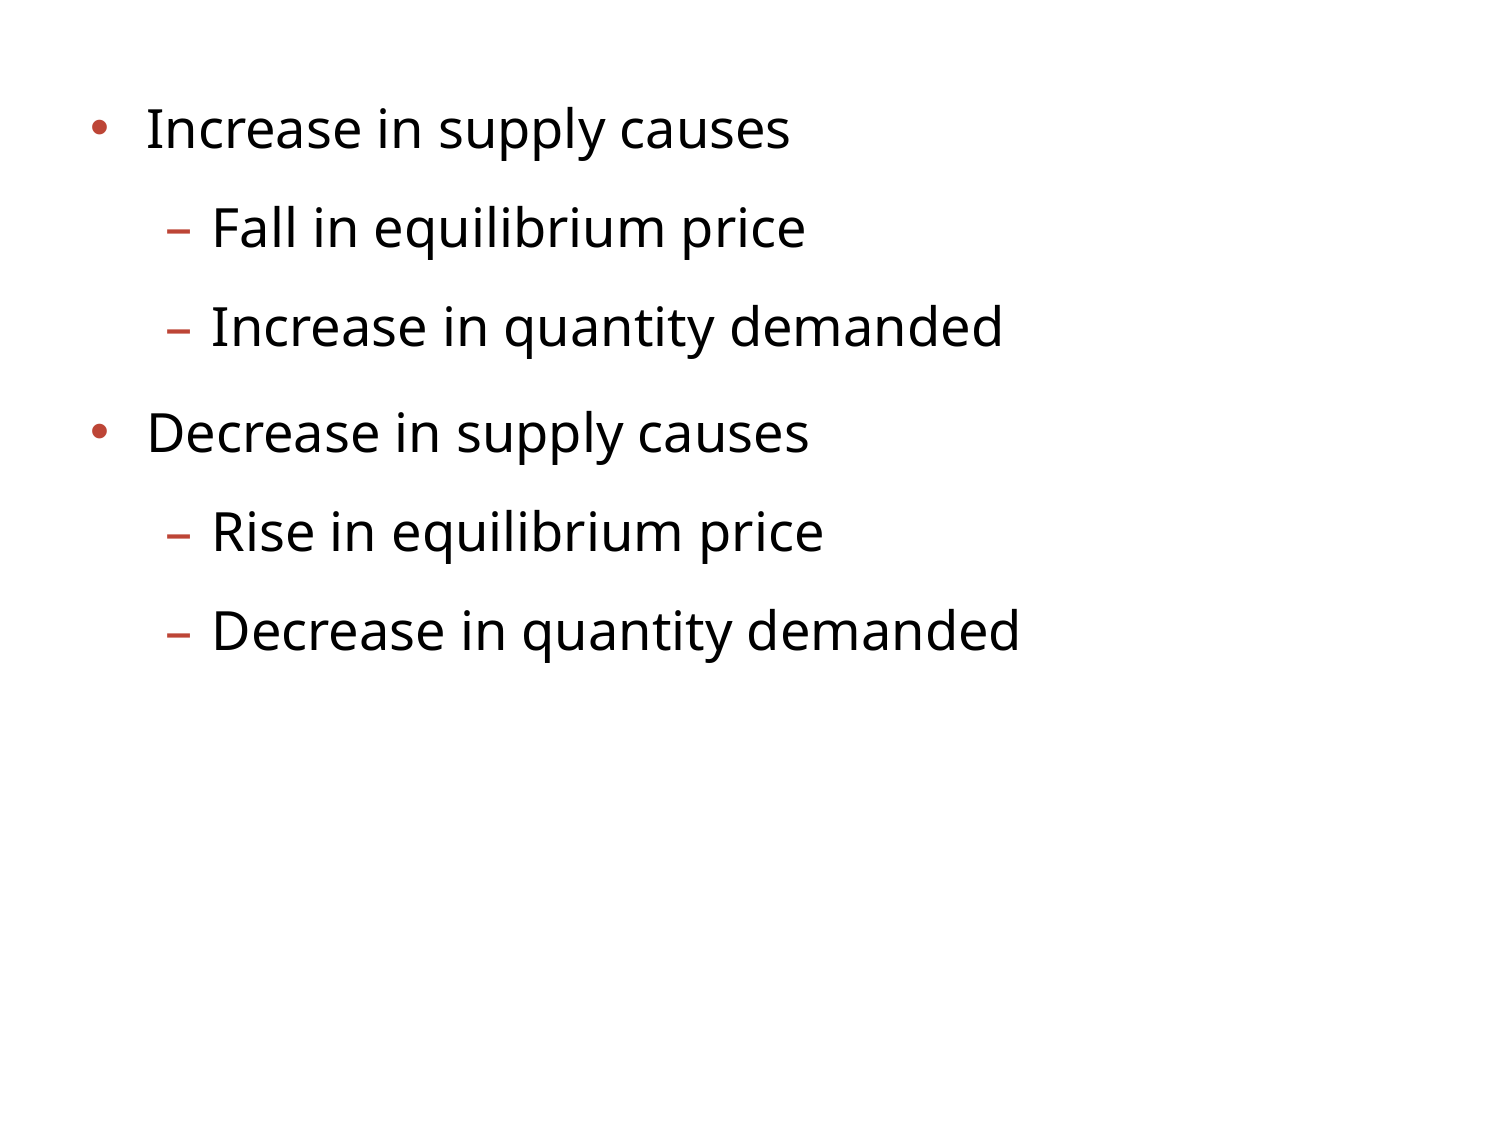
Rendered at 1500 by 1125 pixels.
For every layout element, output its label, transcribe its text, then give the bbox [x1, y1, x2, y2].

list Increase in supply causes Fall in equilibrium price Increase in quantity demanded Decrease in supply causes Rise in equilibrium price Decrease in quantity demanded [75, 70, 1425, 998]
